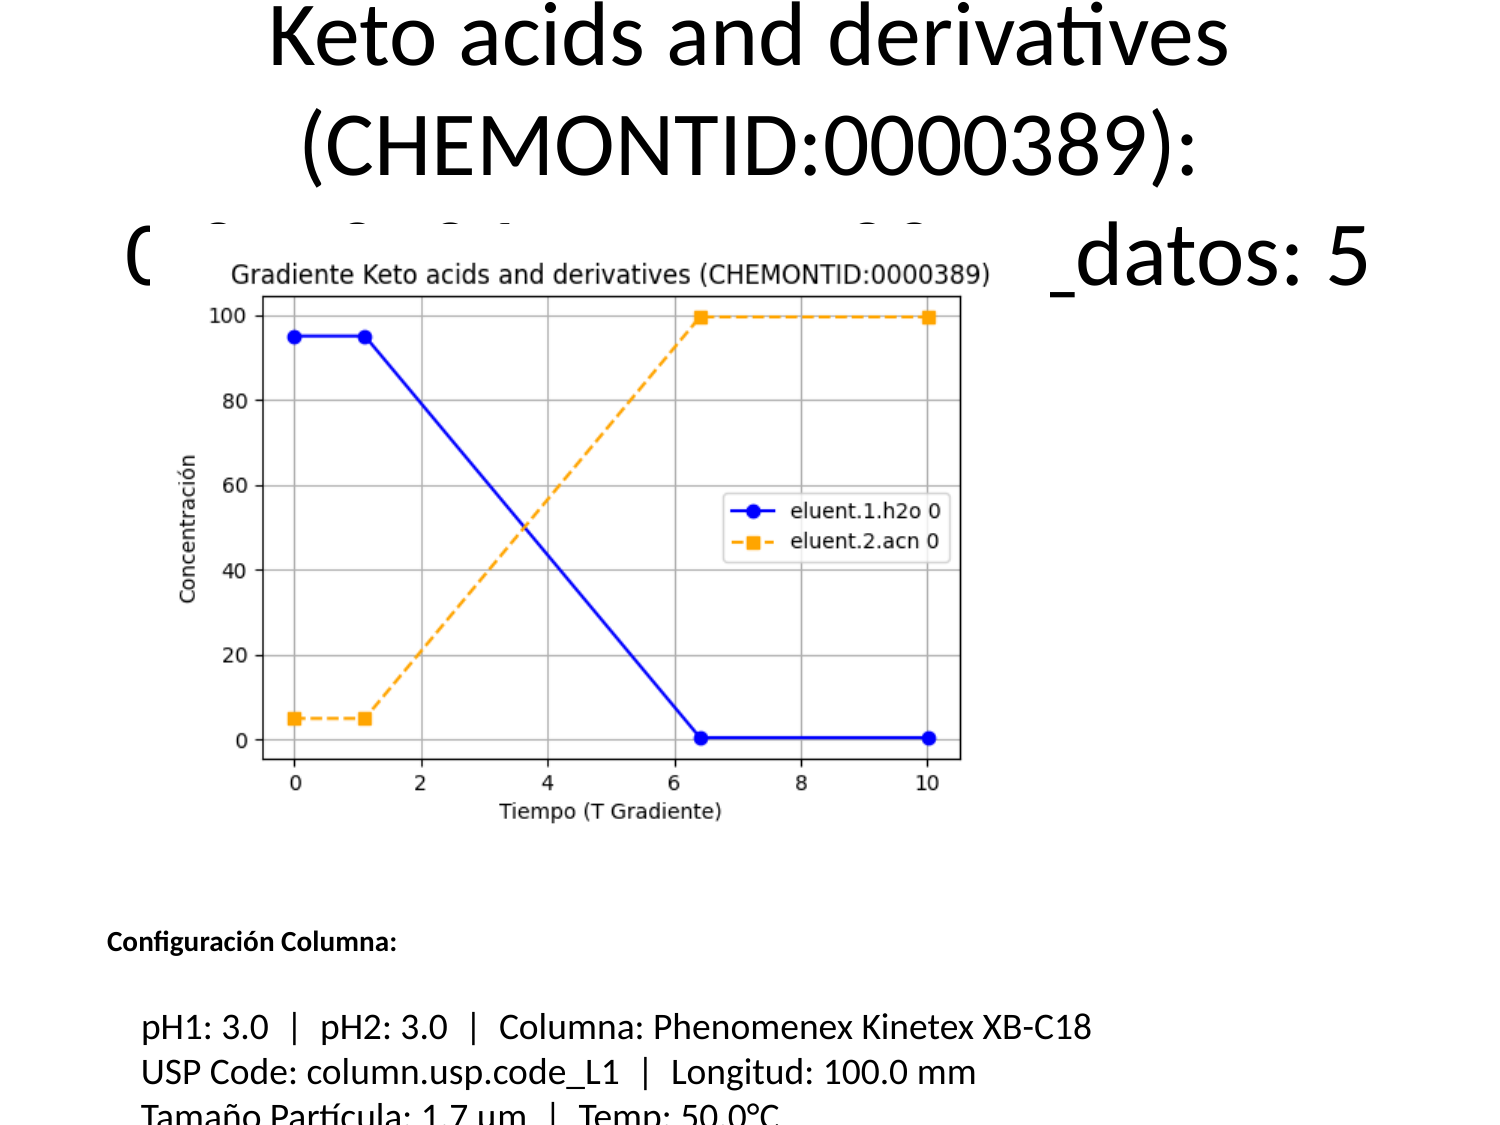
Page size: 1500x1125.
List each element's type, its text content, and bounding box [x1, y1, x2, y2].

text_box Configuración Columna: pH1: 3.0 | pH2: 3.0 | Columna: Phenomenex Kinetex XB-C18 USP Code: column.usp.code_L1 | Longitud: 100.0 mm Tamaño Partícula: 1.7 µm | Temp: 50.0°C Flujo: 0.4 mL/min | T0: 0.55125 min [92, 869, 1108, 1125]
picture [149, 224, 1051, 826]
title Keto acids and derivatives (CHEMONTID:0000389): 0.8128786345544088, n_datos: 5 [75, 45, 1425, 233]
